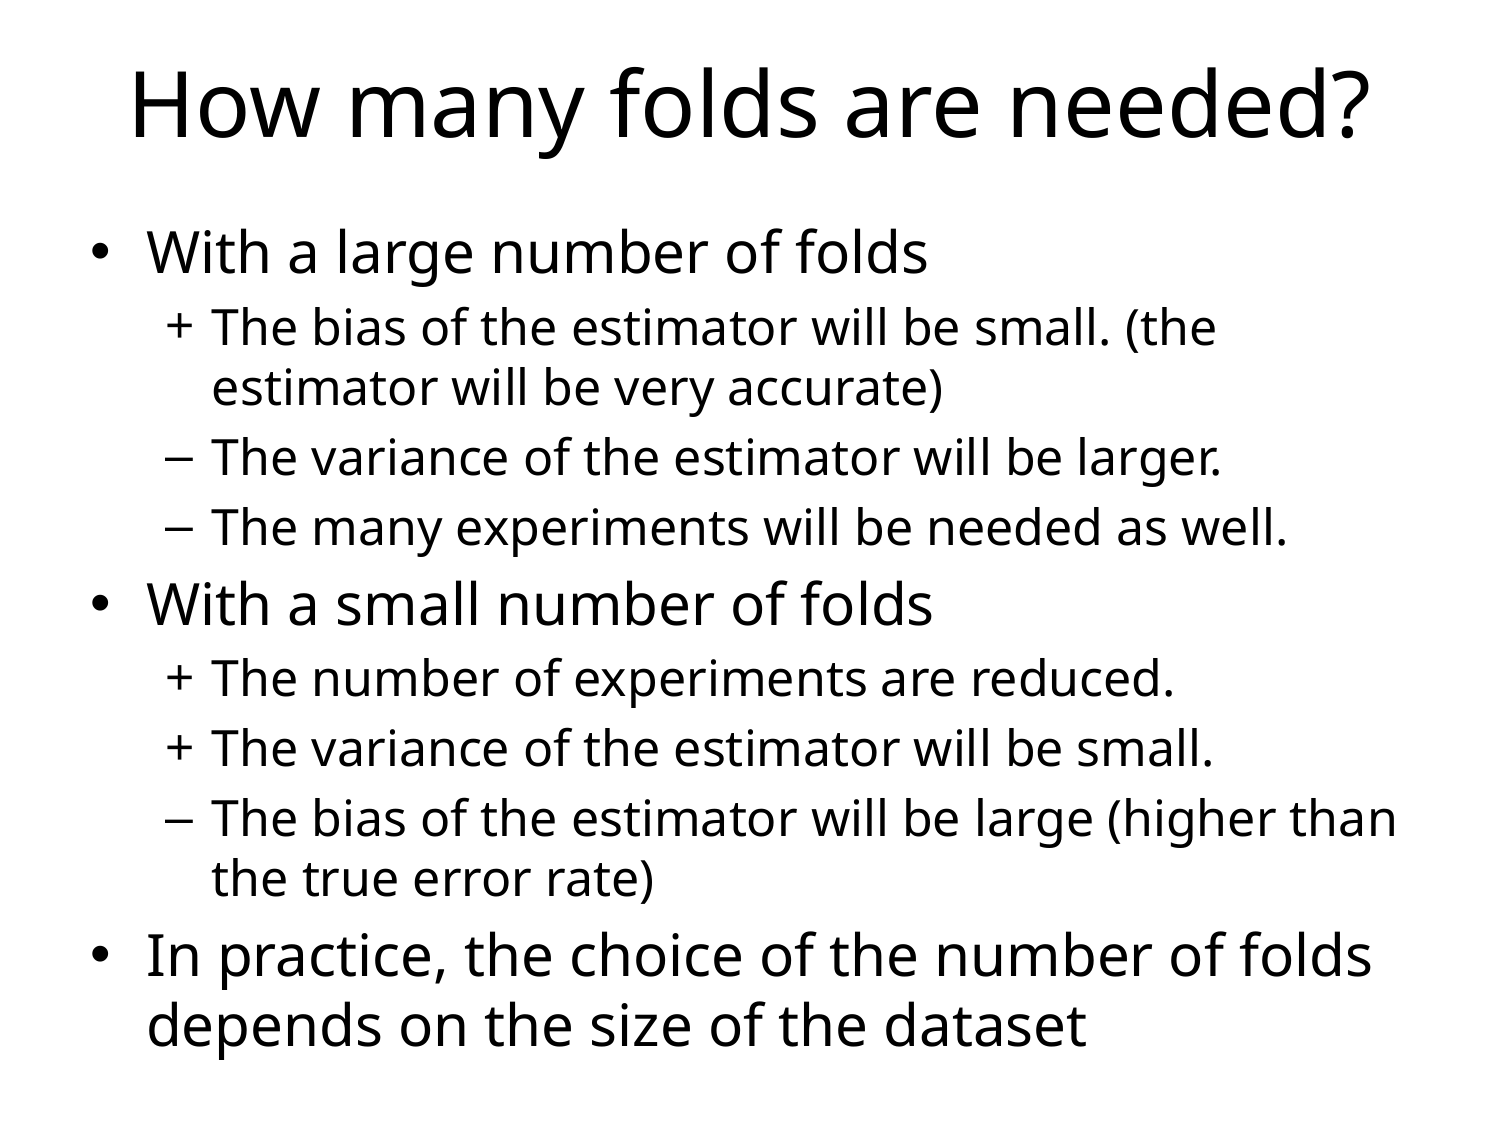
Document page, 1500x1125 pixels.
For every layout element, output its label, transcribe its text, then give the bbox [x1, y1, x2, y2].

title How many folds are needed? [75, 7, 1425, 195]
list With a large number of folds The bias of the estimator will be small. (the estimator will be very accurate) The variance of the estimator will be larger. The many experiments will be needed as well. With a small number of folds The number of experiments are reduced. The variance of the estimator will be small. The bias of the estimator will be large (higher than the true error rate) In practice, the choice of the number of folds depends on the size of the dataset [75, 208, 1471, 1094]
